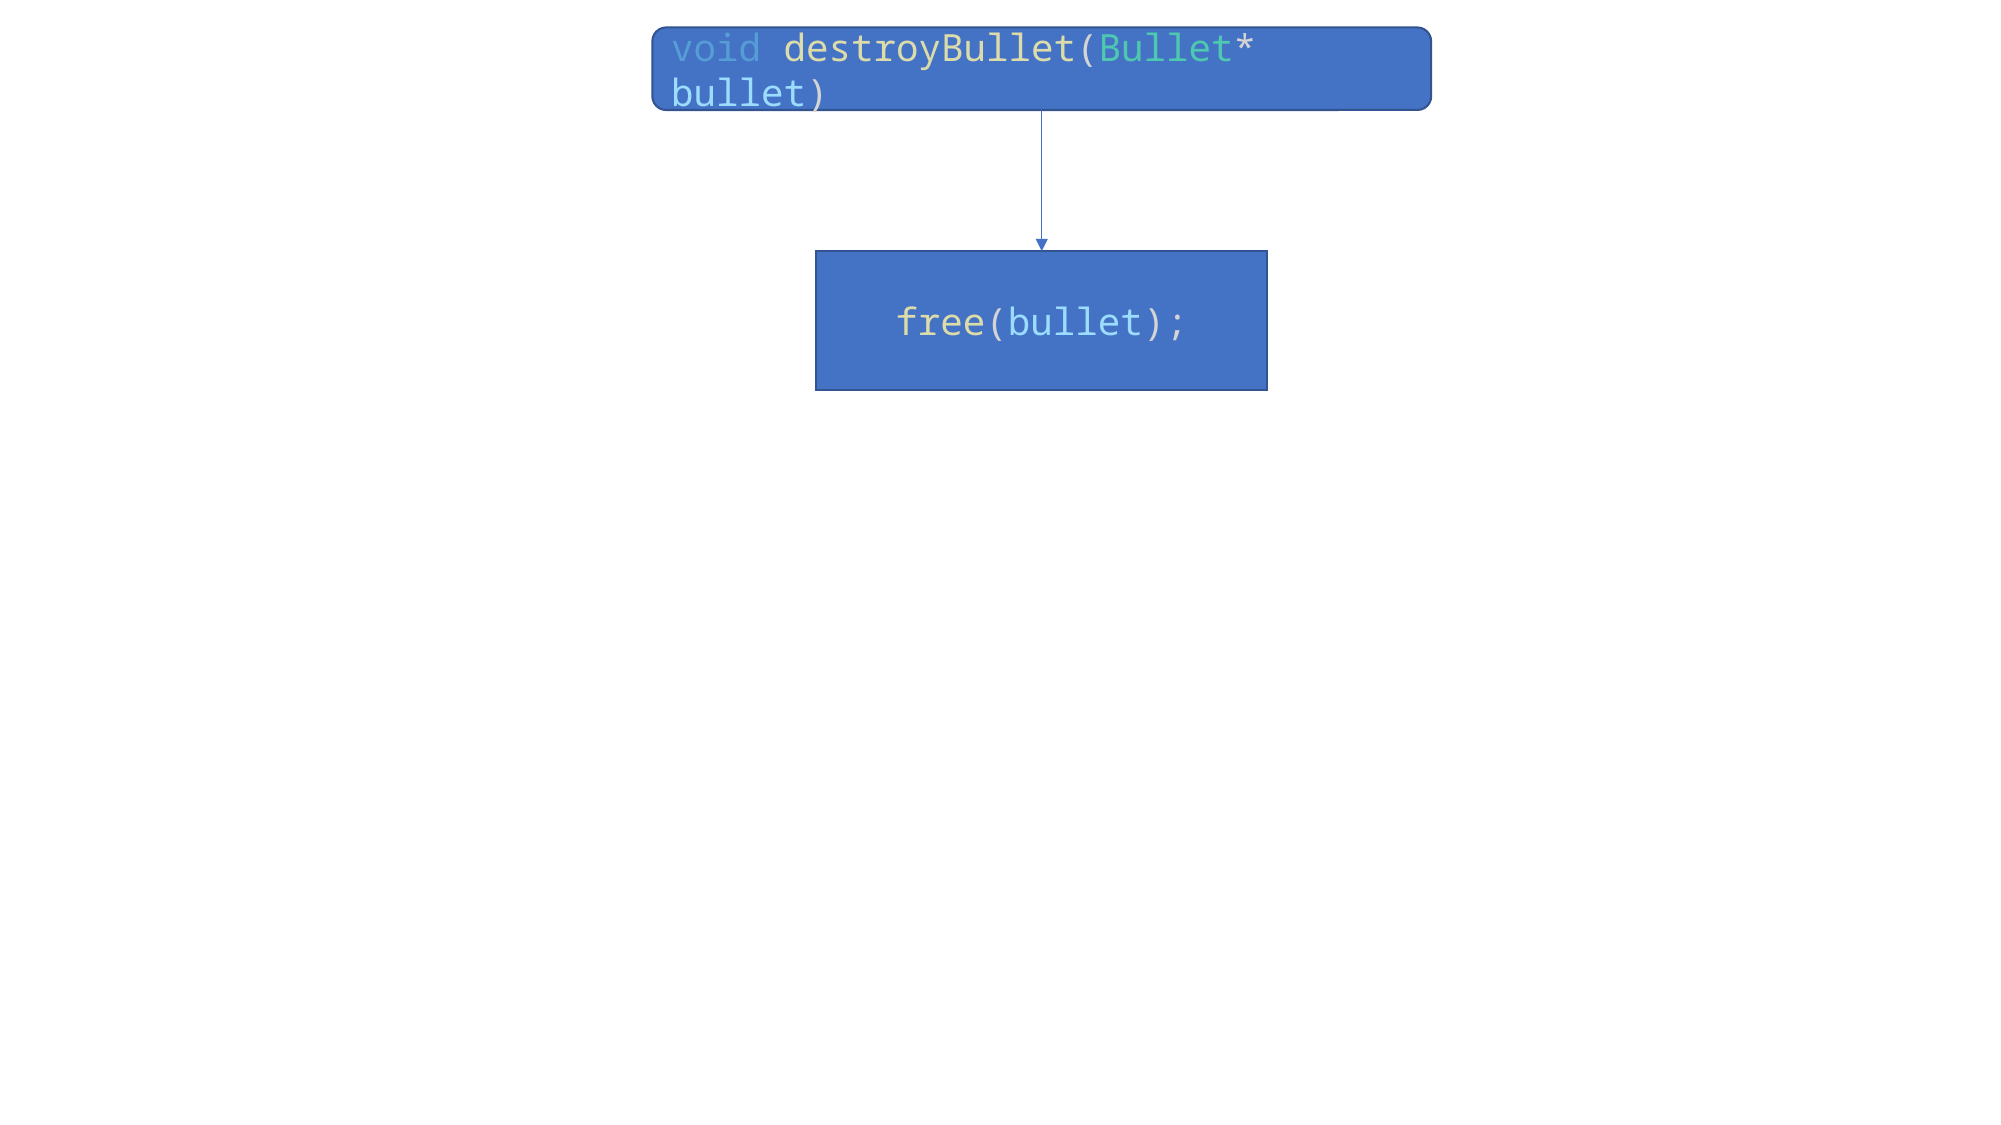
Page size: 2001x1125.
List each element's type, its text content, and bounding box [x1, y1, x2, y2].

text_box void destroyBullet(Bullet* bullet) [651, 26, 1433, 112]
text_box free(bullet); [815, 250, 1268, 391]
